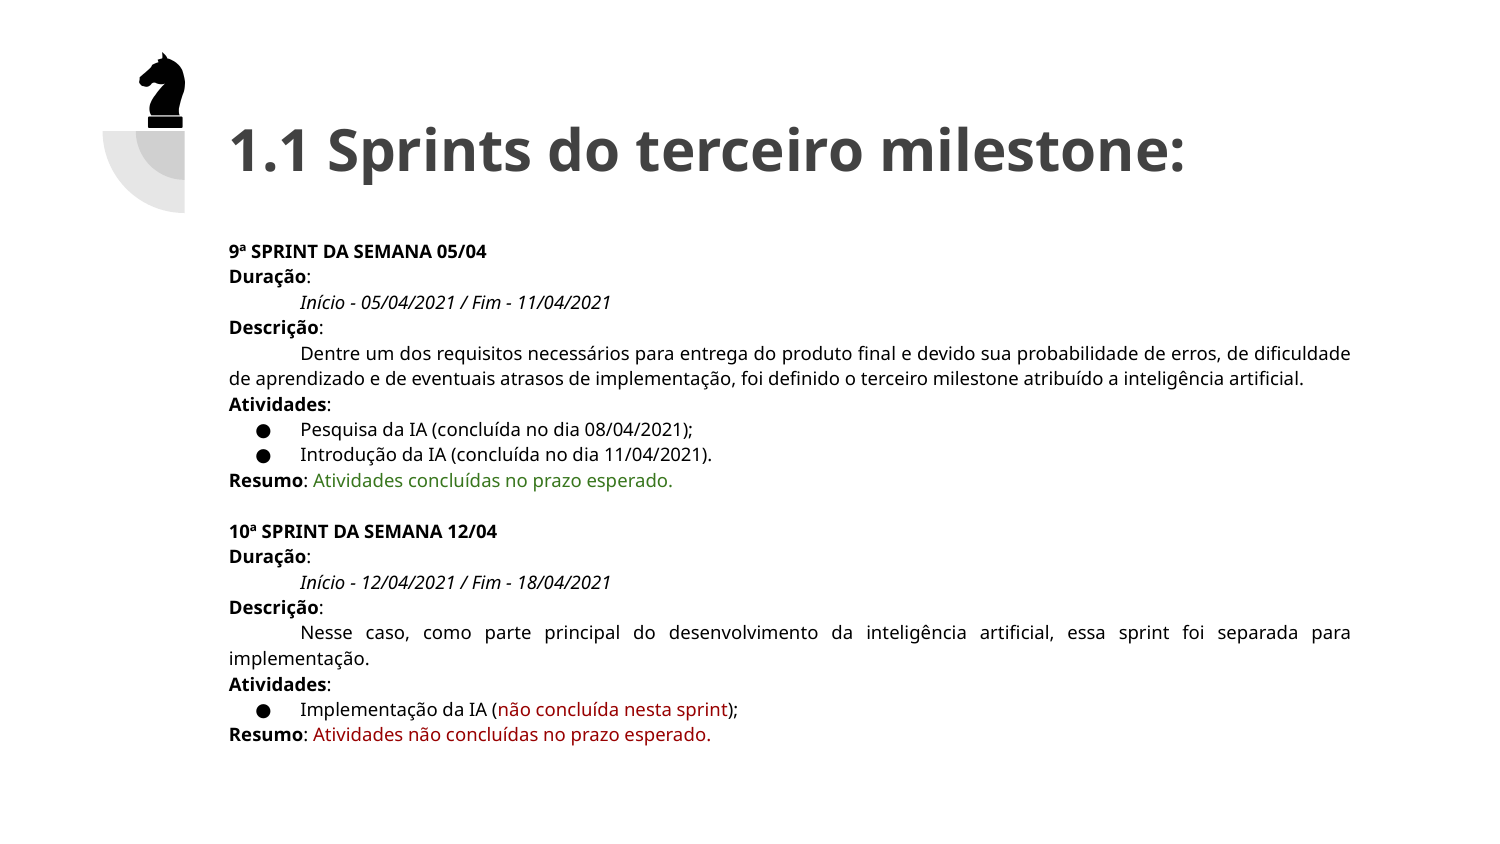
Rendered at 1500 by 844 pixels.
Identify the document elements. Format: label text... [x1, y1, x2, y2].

picture [123, 51, 200, 128]
list 9ª SPRINT DA SEMANA 05/04 Duração: Início - 05/04/2021 / Fim - 11/04/2021 Descrição: Dentre um dos requisitos necessários para entrega do produto final e devido sua probabilidade de erros, de dificuldade de aprendizado e de eventuais atrasos de implementação, foi definido o terceiro milestone atribuído a inteligência artificial. Atividades: Pesquisa da IA (concluída no dia 08/04/2021); Introdução da IA (concluída no dia 11/04/2021). Resumo: Atividades concluídas no prazo esperado. 10ª SPRINT DA SEMANA 12/04 Duração: Início - 12/04/2021 / Fim - 18/04/2021 Descrição: Nesse caso, como parte principal do desenvolvimento da inteligência artificial, essa sprint foi separada para implementação. Atividades: Implementação da IA (não concluída nesta sprint); Resumo: Atividades não concluídas no prazo esperado. [213, 221, 1368, 773]
title 1.1 Sprints do terceiro milestone: [213, 98, 1368, 221]
